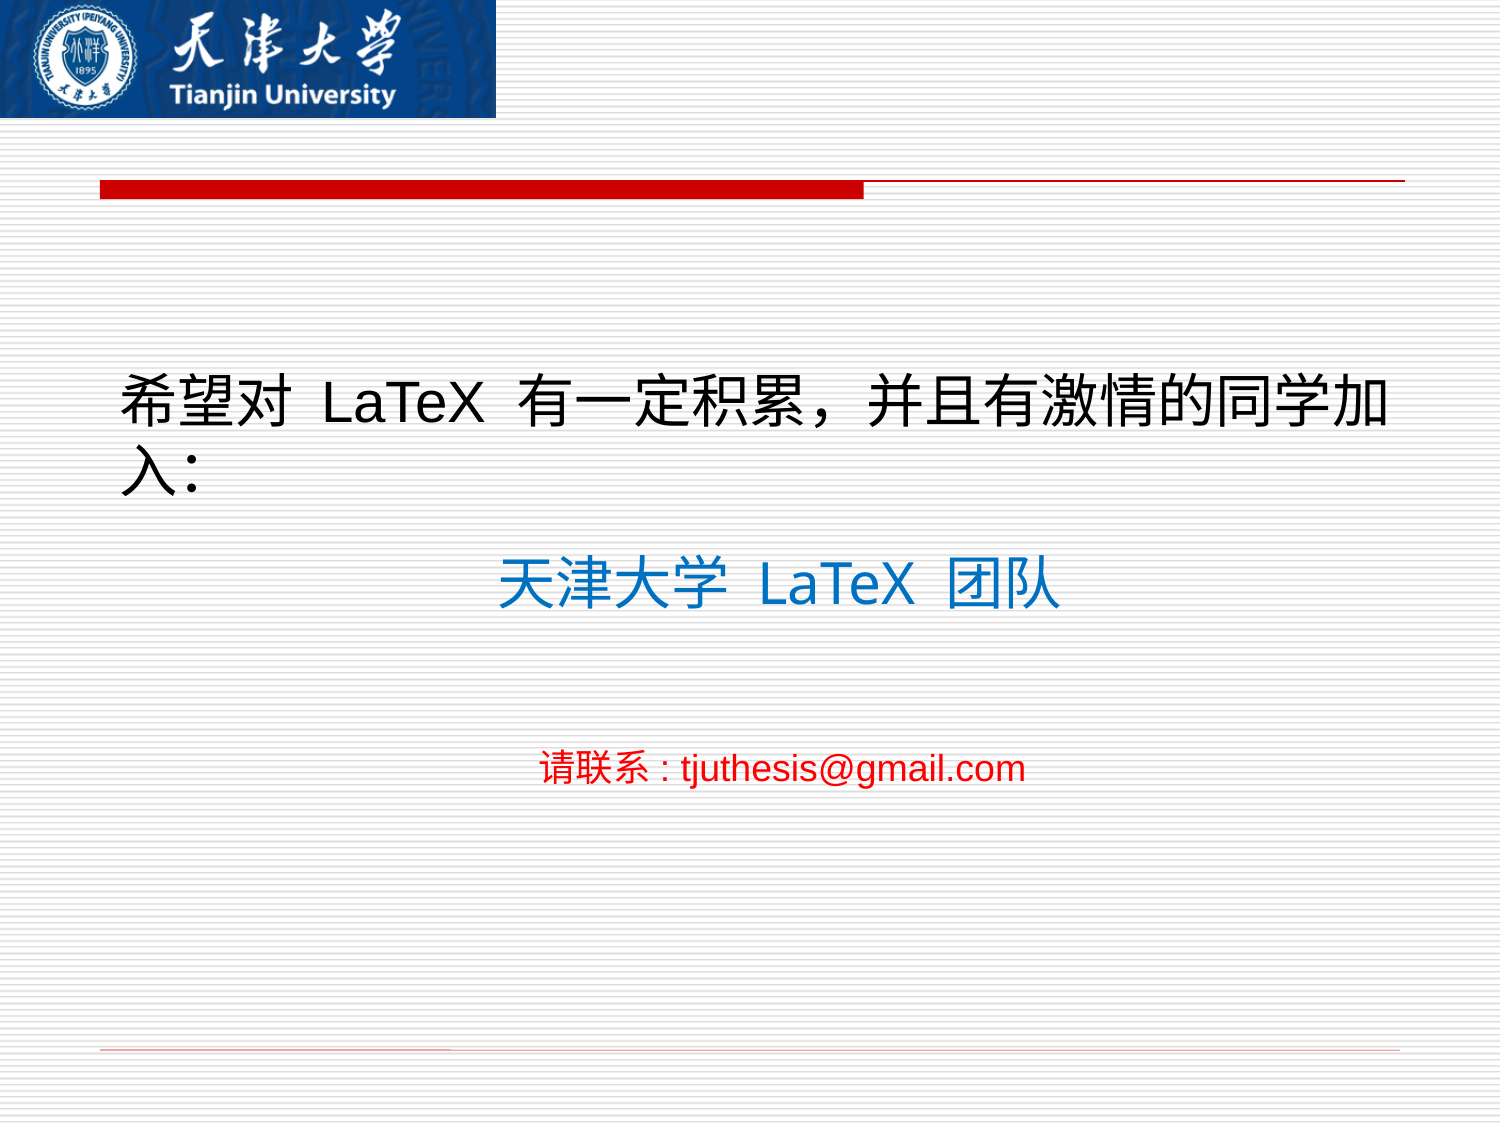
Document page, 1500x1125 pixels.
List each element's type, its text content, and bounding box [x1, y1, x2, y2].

picture [0, 0, 1500, 1125]
text_box 天津大学 LaTeX 团队 [431, 538, 1128, 624]
text_box 请联系: tjuthesis@gmail.com [501, 736, 1046, 797]
text_box 希望对 LaTeX 有一定积累，并且有激情的同学加入： [104, 357, 1500, 512]
